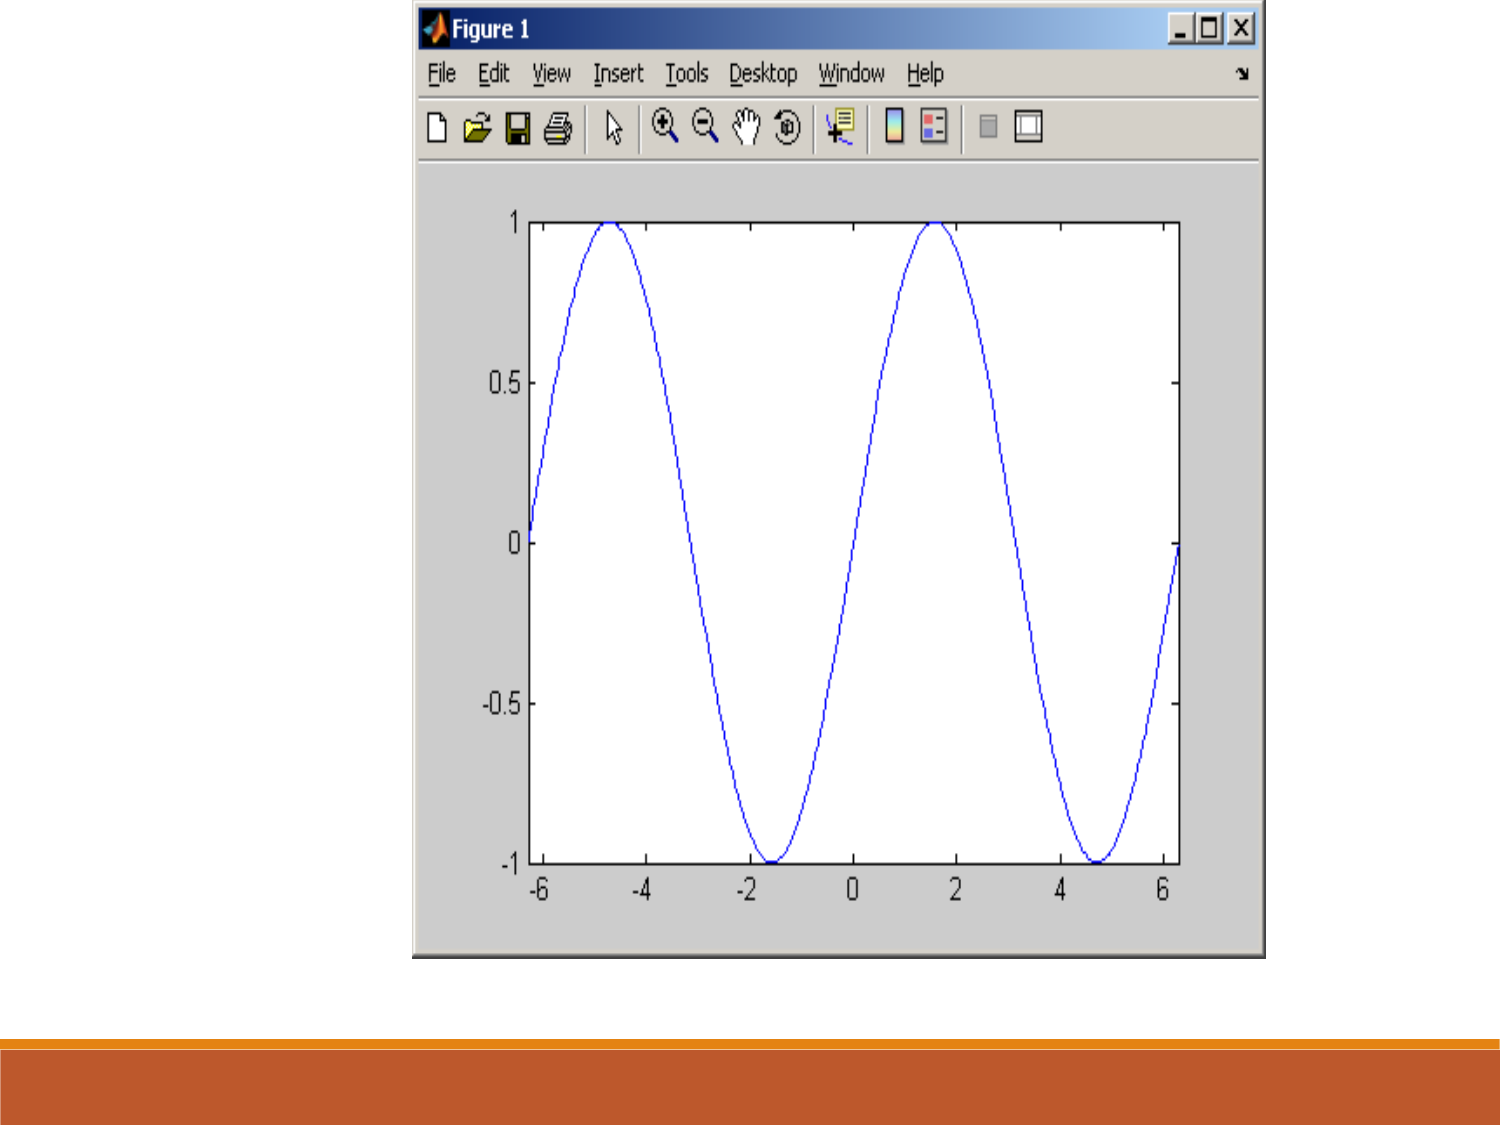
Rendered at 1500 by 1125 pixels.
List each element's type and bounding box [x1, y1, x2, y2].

picture [412, 0, 1266, 959]
